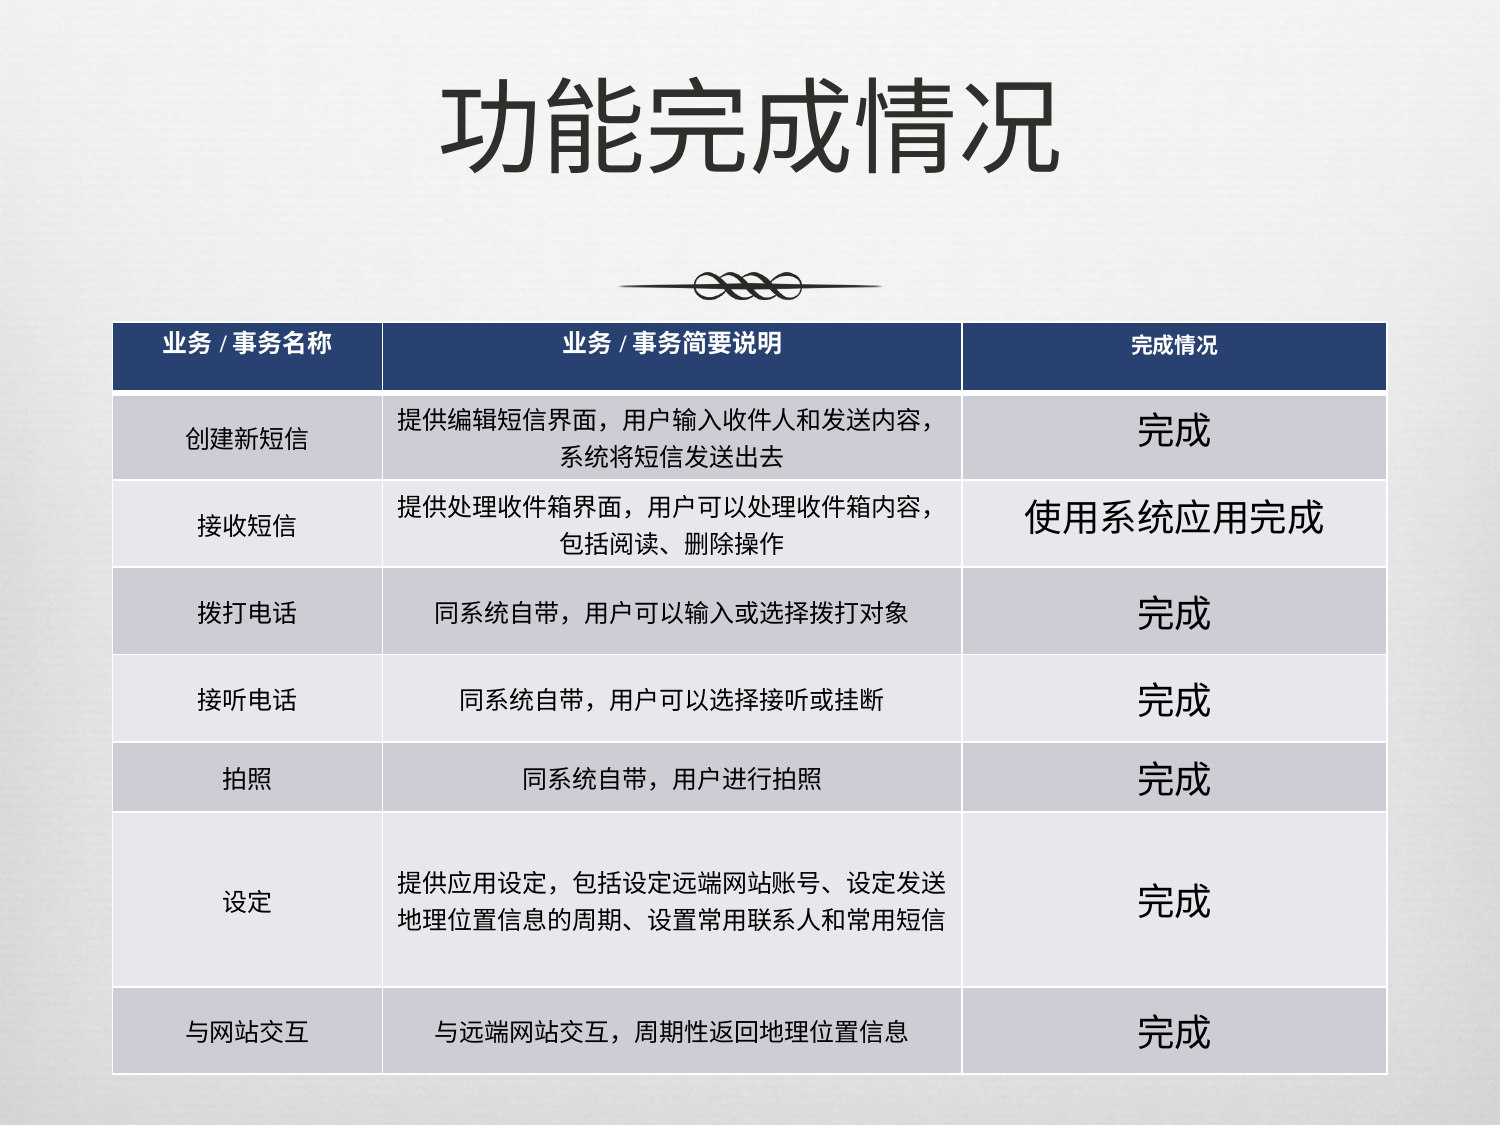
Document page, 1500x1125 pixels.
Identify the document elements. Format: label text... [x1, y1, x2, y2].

table_cell 创建新短信 [113, 396, 382, 479]
table_cell 同系统自带，用户进行拍照 [383, 743, 961, 811]
picture [615, 272, 885, 300]
table_cell 完成 [963, 396, 1386, 479]
table_cell 拨打电话 [113, 568, 382, 654]
table_cell 接收短信 [113, 481, 382, 566]
table_cell 提供应用设定，包括设定远端网站账号、设定发送地理位置信息的周期、设置常用联系人和常用短信 [383, 813, 961, 986]
table_header 业务/事务简要说明 [383, 323, 961, 390]
table_cell 设定 [113, 813, 382, 986]
table_cell 提供处理收件箱界面，用户可以处理收件箱内容，包括阅读、删除操作 [383, 481, 961, 566]
table_cell 完成 [963, 568, 1386, 654]
table_cell 完成 [963, 988, 1386, 1073]
table_cell 完成 [963, 743, 1386, 811]
title 功能完成情况 [112, 11, 1388, 236]
table_cell 拍照 [113, 743, 382, 811]
table_cell 使用系统应用完成 [963, 481, 1386, 566]
table_cell 完成 [963, 813, 1386, 986]
table_cell 接听电话 [113, 655, 382, 741]
table_cell 同系统自带，用户可以输入或选择拨打对象 [383, 568, 961, 654]
table_header 完成情况 [963, 323, 1386, 390]
table_cell 同系统自带，用户可以选择接听或挂断 [383, 655, 961, 741]
table_cell 提供编辑短信界面，用户输入收件人和发送内容，系统将短信发送出去 [383, 396, 961, 479]
table_cell 与远端网站交互，周期性返回地理位置信息 [383, 988, 961, 1073]
table_cell 与网站交互 [113, 988, 382, 1073]
table_cell 完成 [963, 655, 1386, 741]
table_header 业务/事务名称 [113, 323, 382, 390]
